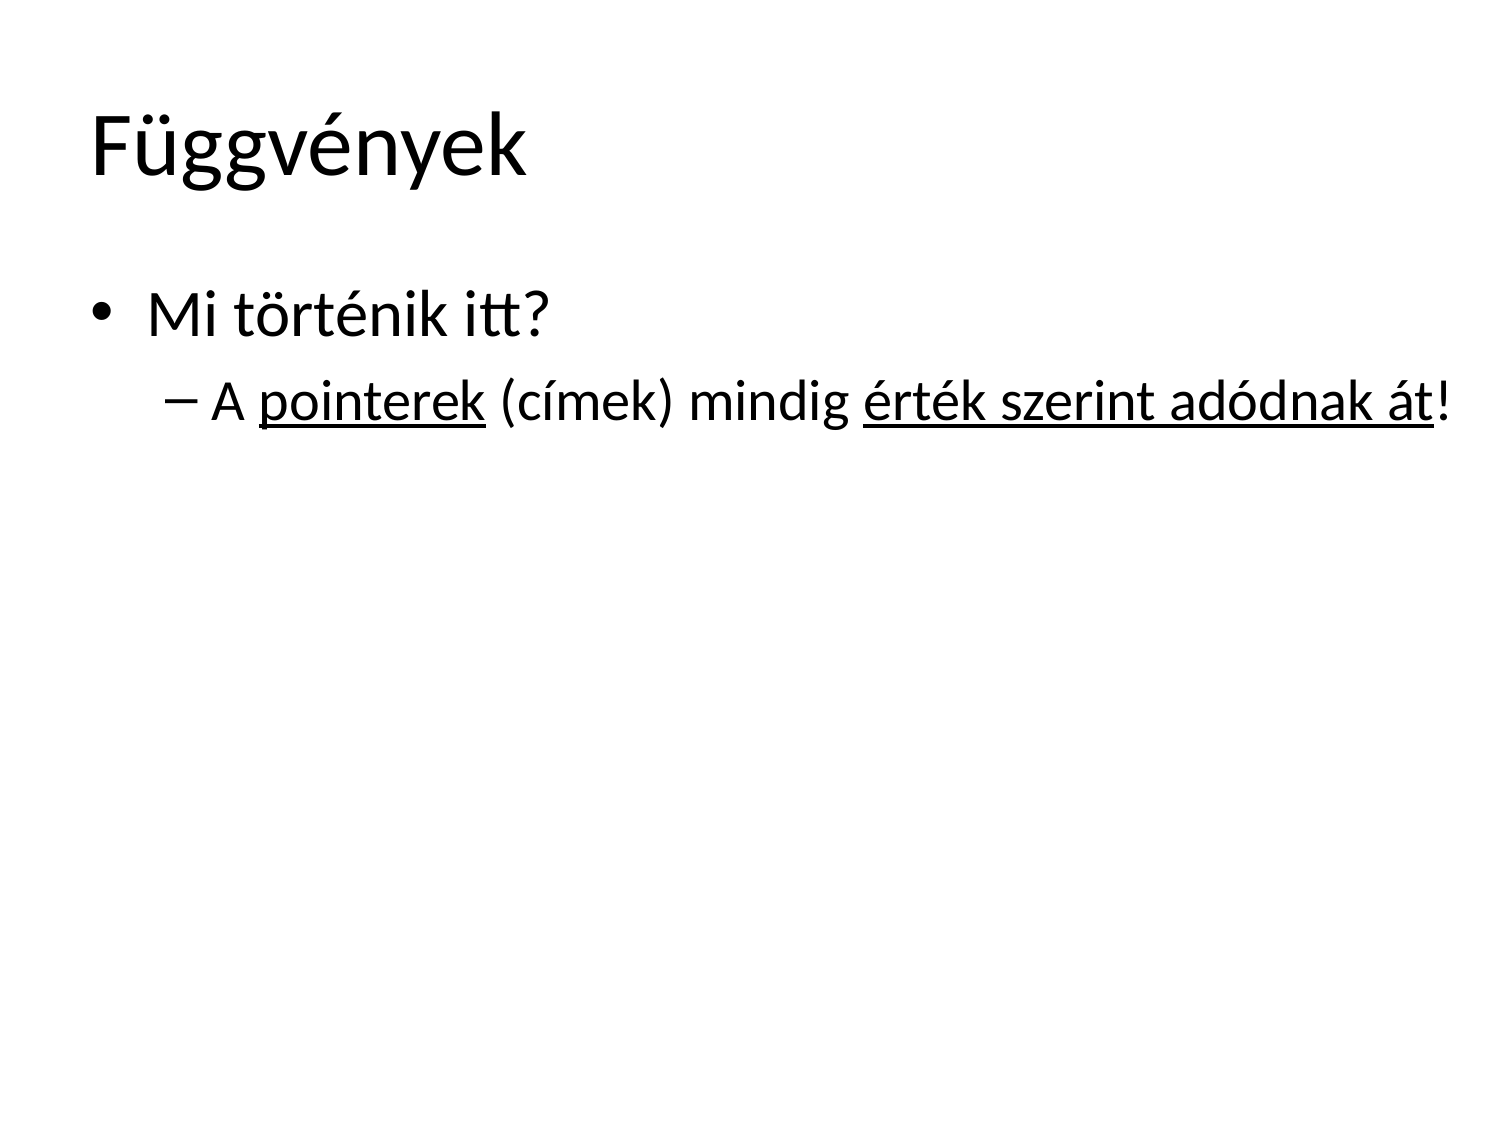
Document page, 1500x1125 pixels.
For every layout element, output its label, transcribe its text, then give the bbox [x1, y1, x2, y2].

list Mi történik itt? A pointerek (címek) mindig érték szerint adódnak át! [74, 262, 1471, 1006]
title Függvények [74, 44, 1426, 233]
